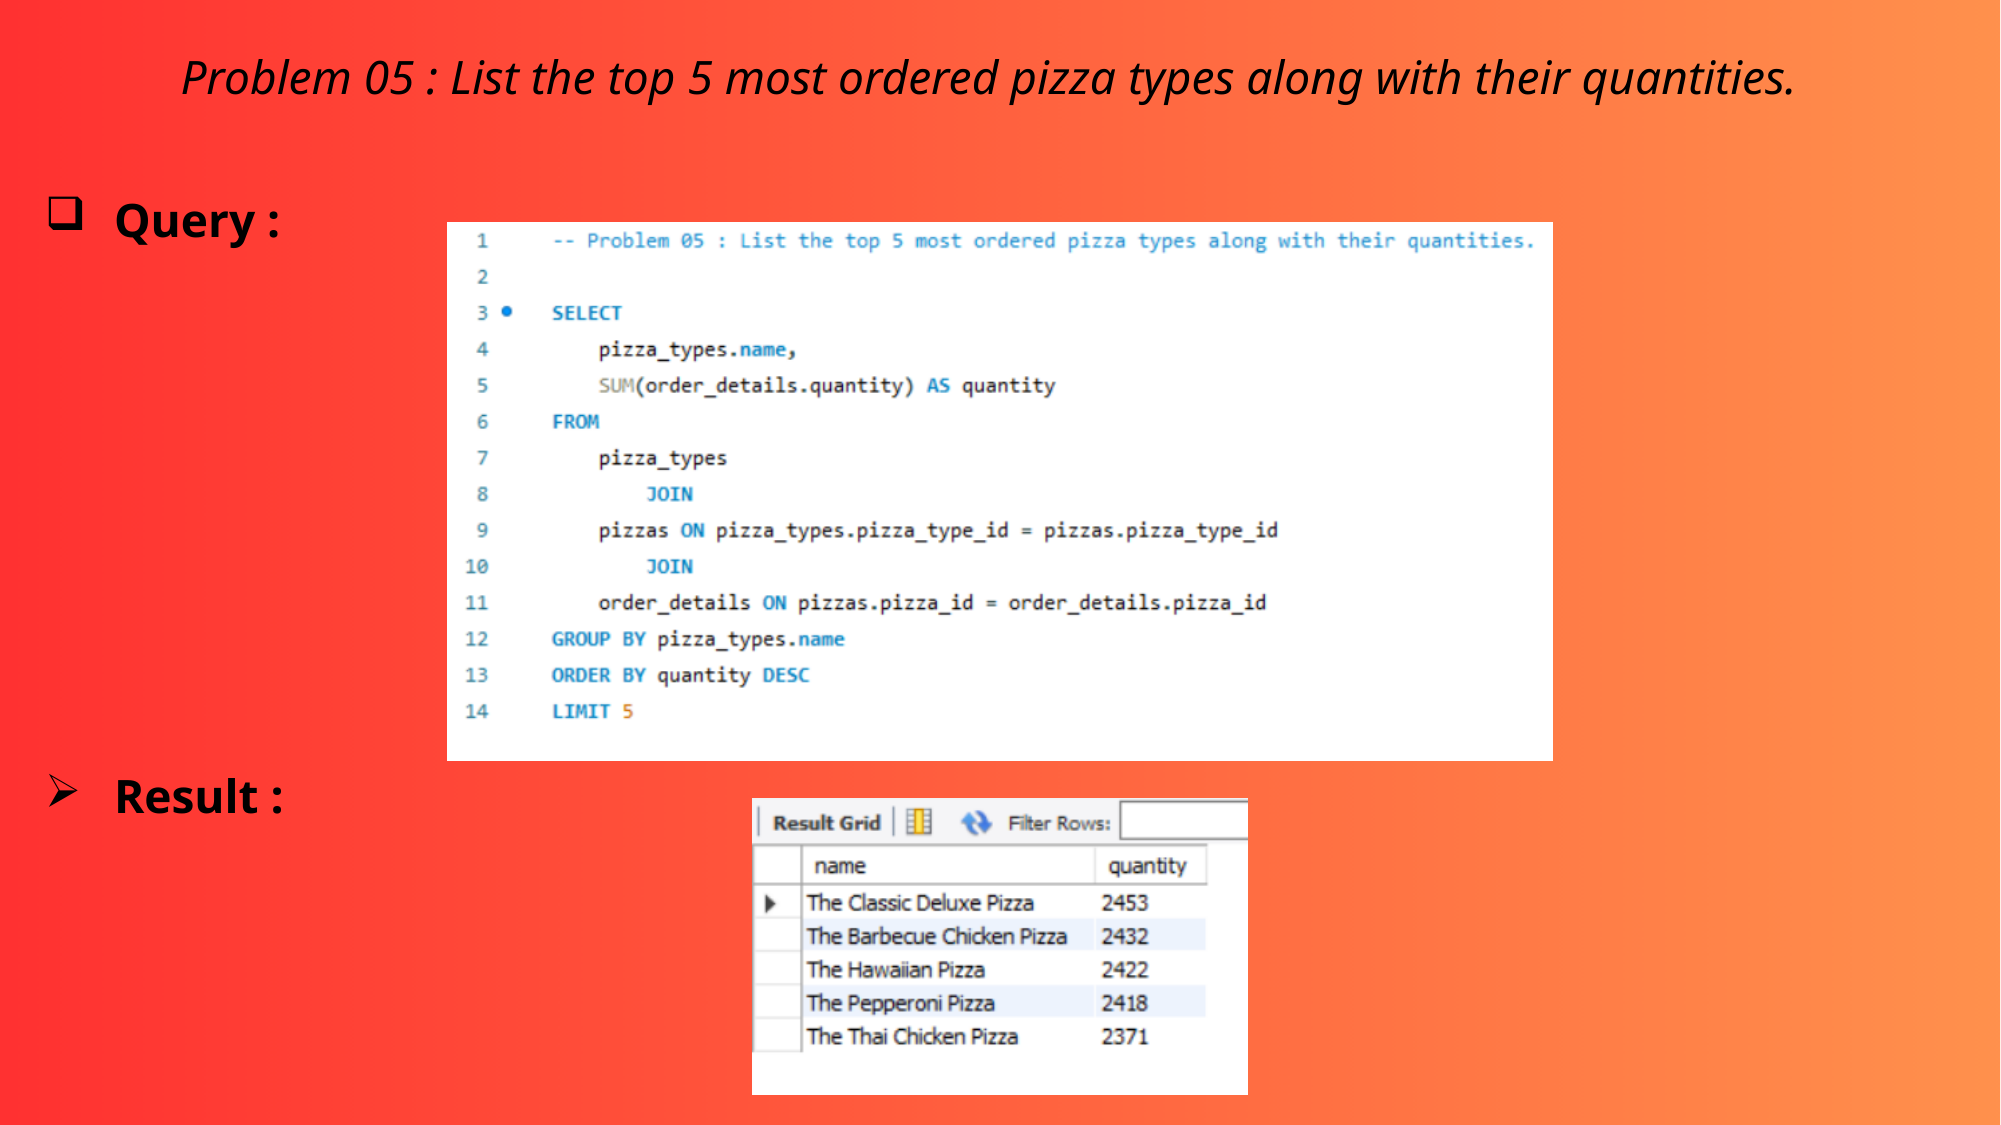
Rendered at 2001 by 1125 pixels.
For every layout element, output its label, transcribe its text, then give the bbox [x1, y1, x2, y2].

text_box Result : [30, 760, 303, 837]
picture [0, 0, 2001, 1125]
title Problem 05 : List the top 5 most ordered pizza types along with their quantities. [30, 32, 1948, 127]
text_box Query : [30, 184, 303, 261]
